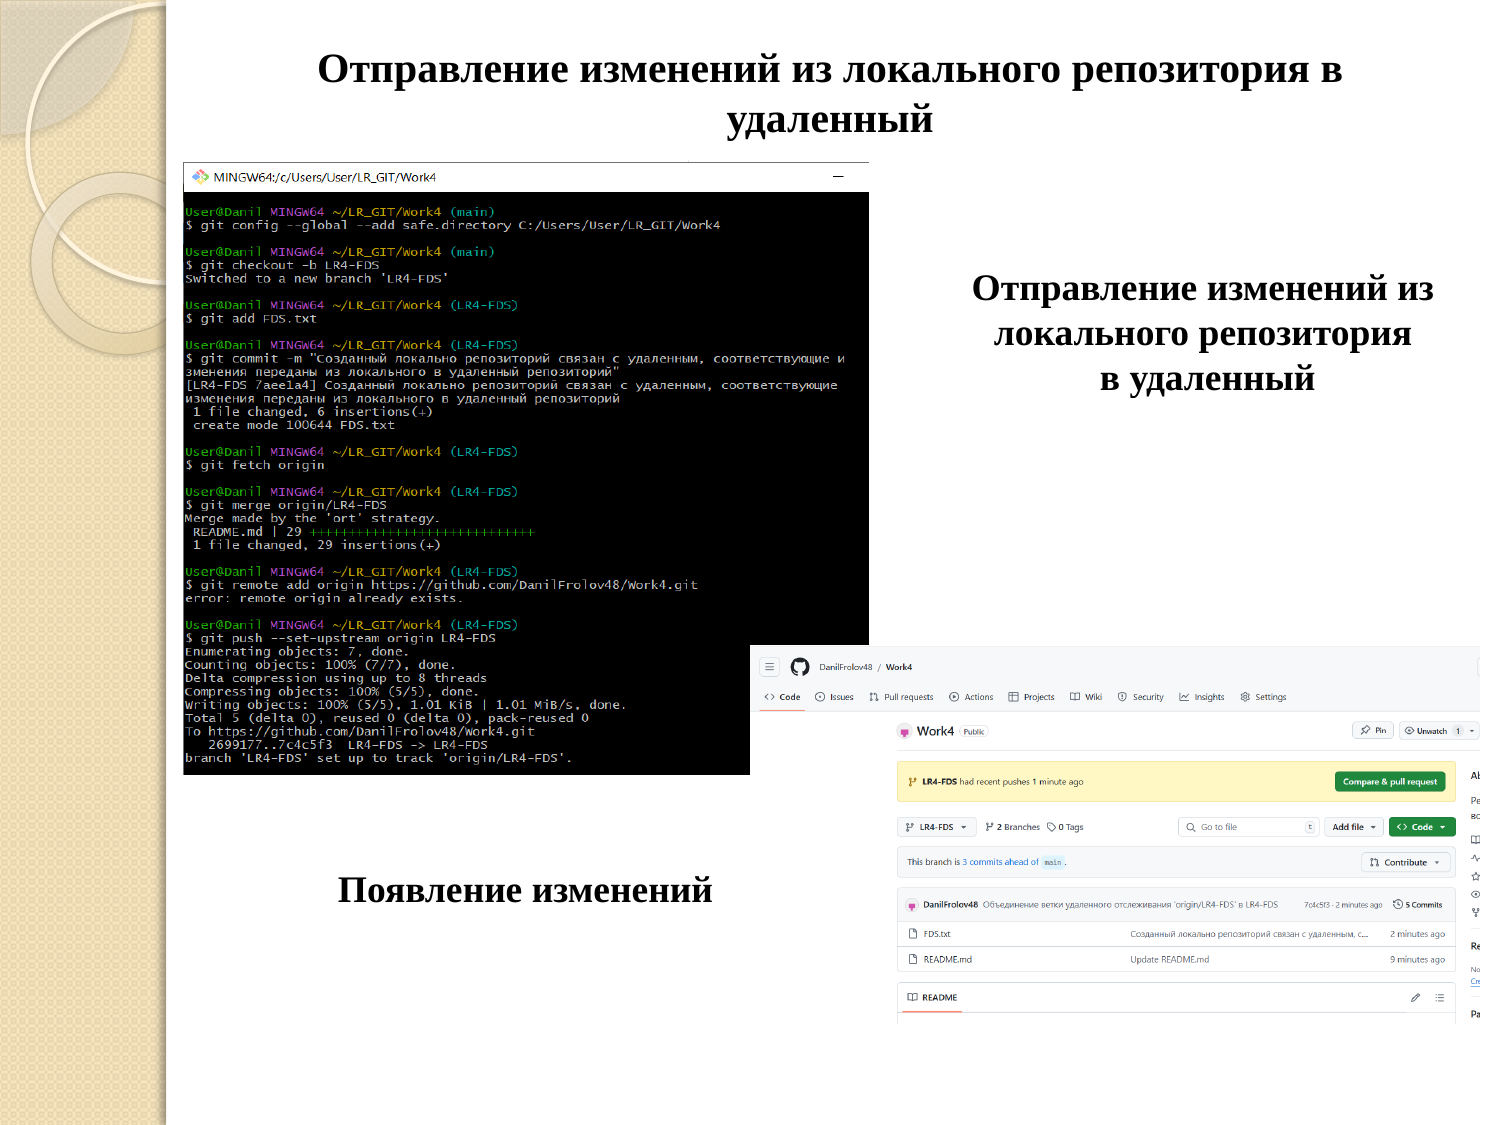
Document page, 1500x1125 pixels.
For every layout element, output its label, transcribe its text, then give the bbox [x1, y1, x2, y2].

text_box Появление изменений [323, 857, 728, 918]
title Отправление изменений из локального репозитория в удаленный [194, 45, 1466, 138]
text_box Отправление изменений из локального репозитория в удаленный [875, 255, 1500, 405]
picture [182, 160, 1480, 1024]
